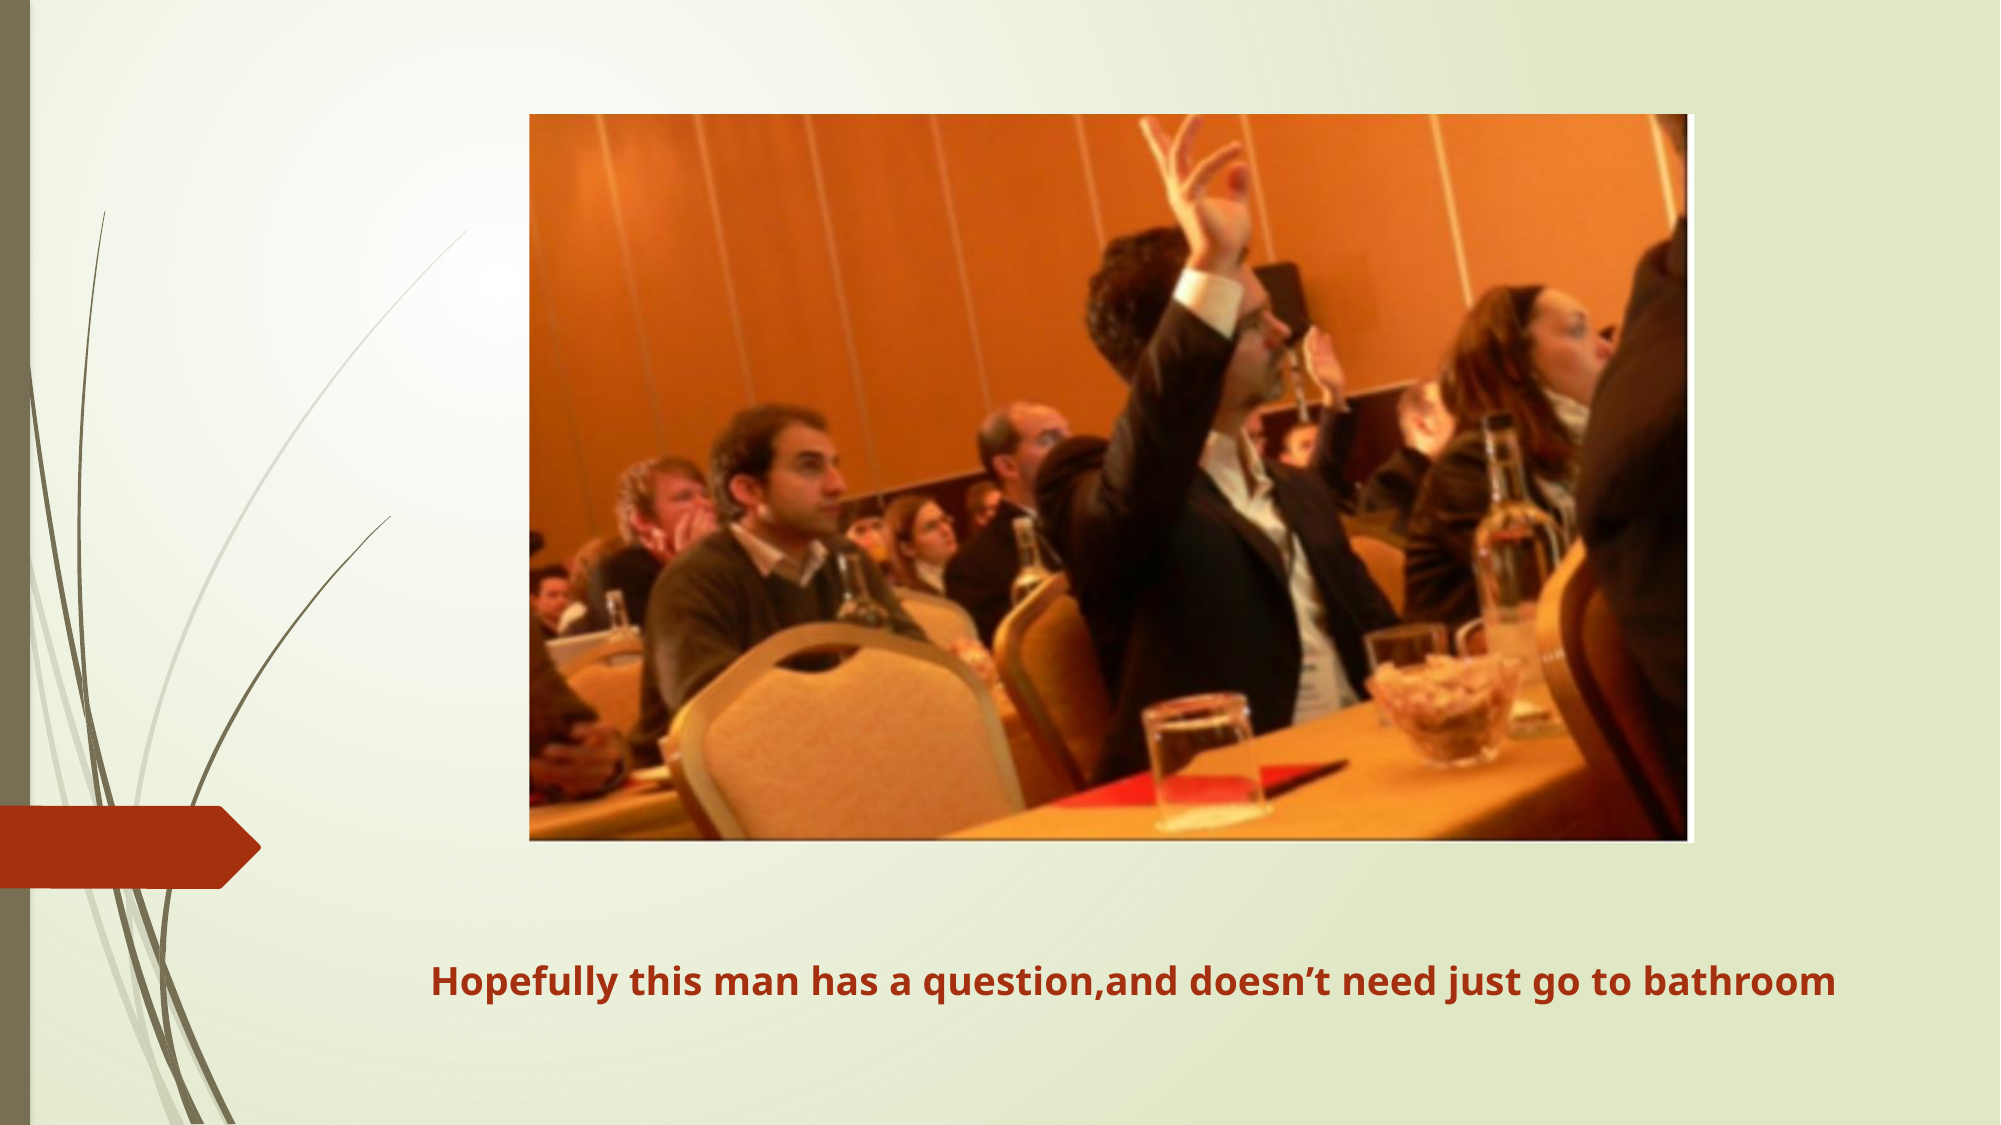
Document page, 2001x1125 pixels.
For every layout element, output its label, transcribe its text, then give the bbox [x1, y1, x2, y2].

title Hopefully this man has a question,and doesn’t need just go to bathroom [415, 917, 1878, 1011]
picture [529, 114, 1695, 843]
